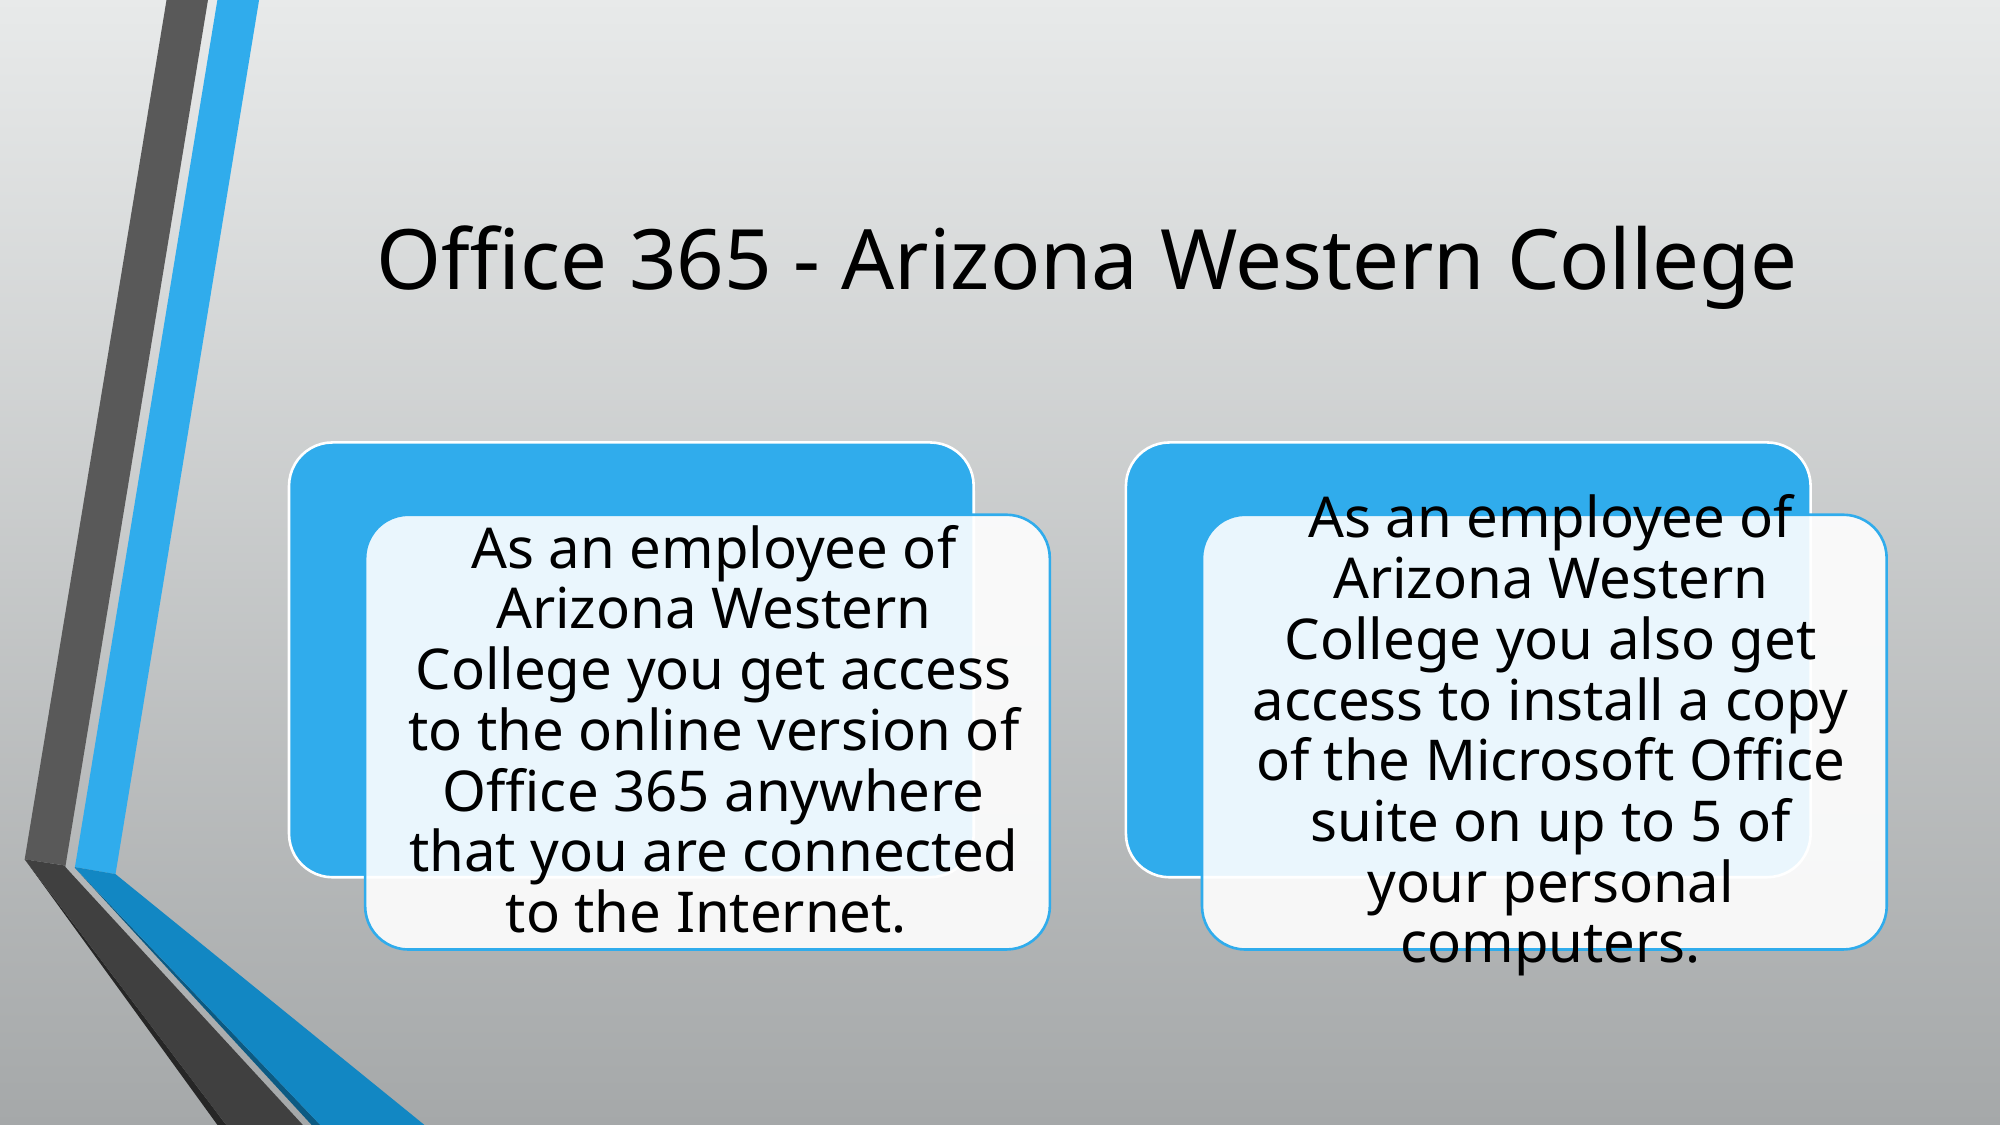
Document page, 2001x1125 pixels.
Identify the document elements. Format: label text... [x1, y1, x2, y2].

title Office 365 - Arizona Western College [288, 112, 1887, 400]
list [288, 441, 1888, 951]
